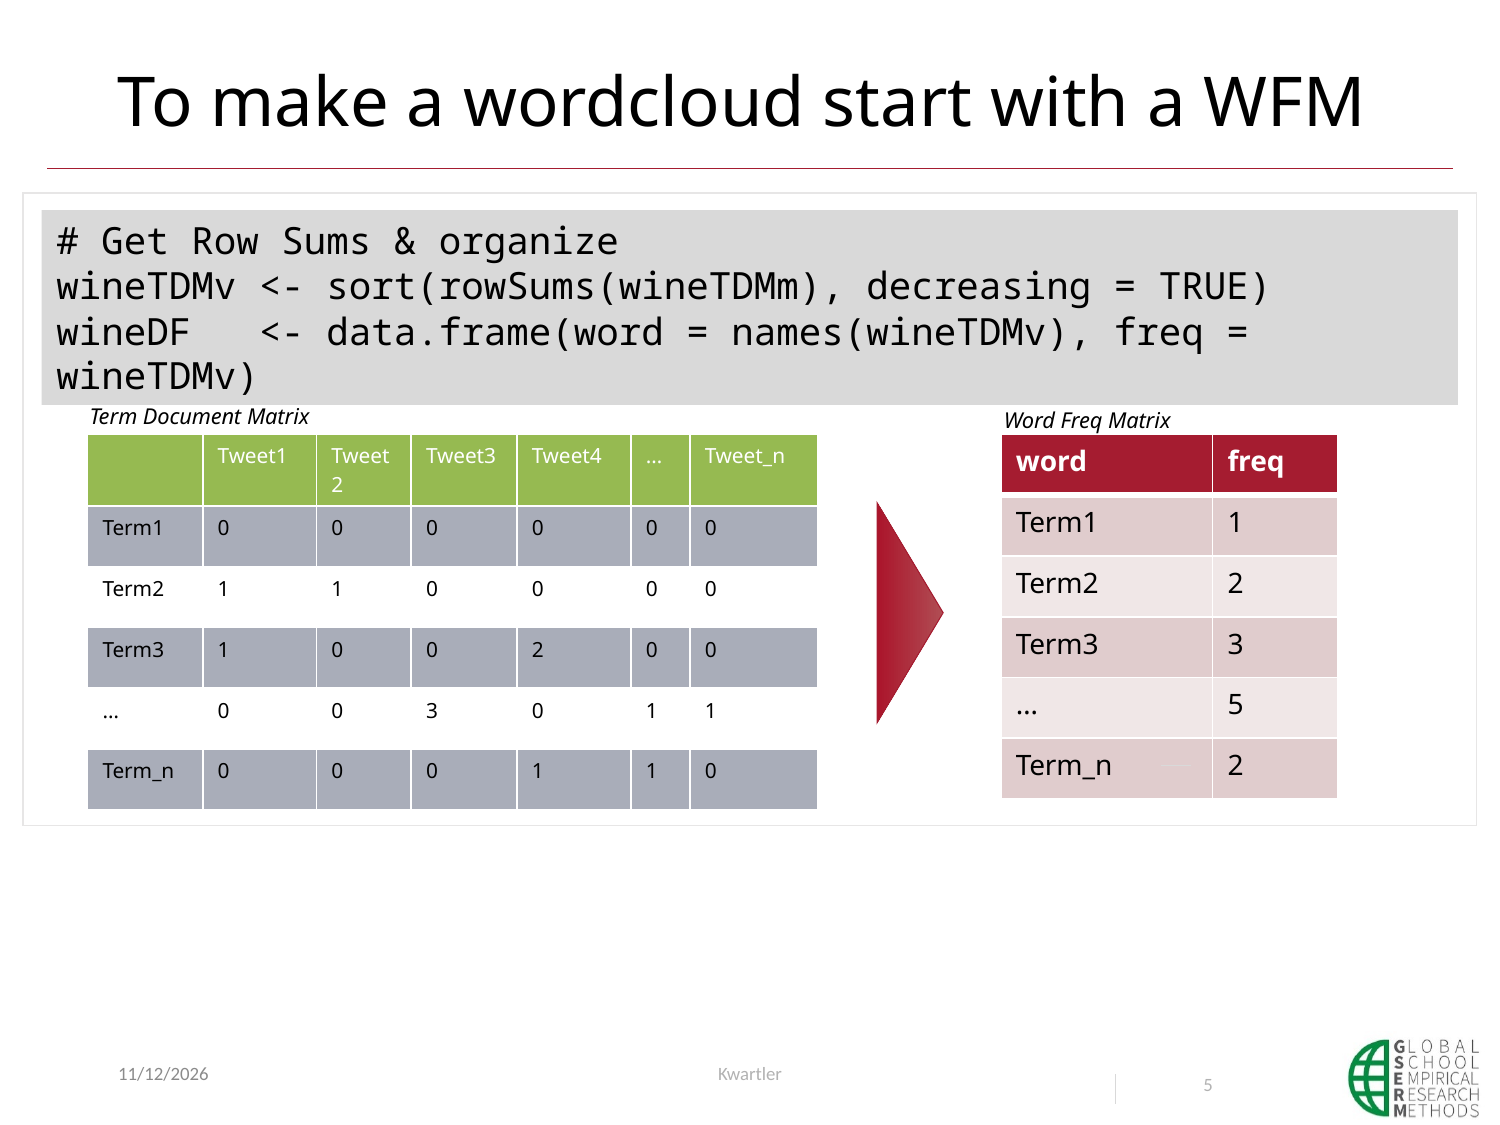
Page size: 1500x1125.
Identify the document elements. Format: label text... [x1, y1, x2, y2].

table_cell Term3 [1002, 618, 1212, 677]
table_cell 5 [1213, 678, 1337, 737]
table_cell 0 [691, 507, 817, 566]
table_cell 0 [204, 750, 316, 809]
table_cell 2 [1213, 557, 1337, 616]
table_header [88, 437, 202, 505]
text_box # Get Row Sums & organize wineTDMv <- sort(rowSums(wineTDMm), decreasing = TRUE) wineDF <- data.frame(word = names(wineTDMv), freq = wineTDMv) [41, 210, 1458, 405]
table_cell 1 [317, 568, 410, 627]
table_cell 0 [317, 689, 410, 748]
table_cell 3 [1213, 618, 1337, 677]
table_cell 0 [518, 507, 630, 566]
table_cell 1 [518, 750, 630, 809]
table_cell Term2 [88, 568, 202, 627]
table_cell 2 [1213, 739, 1337, 798]
table_cell 0 [412, 750, 516, 809]
table_cell 2 [518, 628, 630, 687]
table_cell 0 [632, 507, 689, 566]
table_cell Term3 [88, 628, 202, 687]
picture [1342, 1031, 1500, 1120]
table_header Tweet2 [317, 435, 410, 505]
table_cell 3 [412, 689, 516, 748]
title To make a wordcloud start with a WFM [103, 59, 1397, 157]
table_cell 0 [412, 628, 516, 687]
table_cell 0 [204, 689, 316, 748]
table_cell 0 [412, 507, 516, 566]
text_box [876, 500, 944, 725]
table_header Tweet3 [412, 435, 516, 505]
table_cell 0 [691, 568, 817, 627]
table_cell 0 [204, 507, 316, 566]
table_cell 0 [317, 628, 410, 687]
table_header Tweet4 [518, 435, 630, 505]
table_cell … [1002, 678, 1212, 737]
table_cell 0 [317, 507, 410, 566]
table_cell 1 [204, 568, 316, 627]
table_header word [1002, 435, 1212, 492]
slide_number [103, 1042, 441, 1103]
table_cell 1 [691, 689, 817, 748]
table_header Tweet_n [691, 435, 817, 505]
text_box Word Freq Matrix [989, 399, 1186, 441]
text_box Term Document Matrix [74, 395, 325, 437]
table_cell 1 [204, 628, 316, 687]
slide_number 5 [1188, 1042, 1330, 1103]
table_cell Term1 [1002, 498, 1212, 555]
table_cell Term2 [1002, 557, 1212, 616]
table_cell … [88, 689, 202, 748]
table_cell 0 [518, 568, 630, 627]
table_cell Term_n [88, 750, 202, 809]
table_cell 0 [691, 750, 817, 809]
table_cell 1 [632, 689, 689, 748]
table_header freq [1213, 435, 1337, 492]
table_cell 1 [632, 750, 689, 809]
table_header … [632, 435, 689, 505]
text_box [22, 192, 1478, 826]
table_cell 0 [632, 628, 689, 687]
table_cell 0 [691, 628, 817, 687]
table_cell 0 [412, 568, 516, 627]
table_cell Term1 [88, 507, 202, 566]
table_cell 0 [317, 750, 410, 809]
table_header Tweet1 [204, 437, 316, 505]
footer Kwartler [496, 1042, 1004, 1103]
table_cell 0 [518, 689, 630, 748]
table_cell 0 [632, 568, 689, 627]
table_cell 1 [1213, 498, 1337, 555]
table_cell Term_n [1002, 739, 1212, 798]
